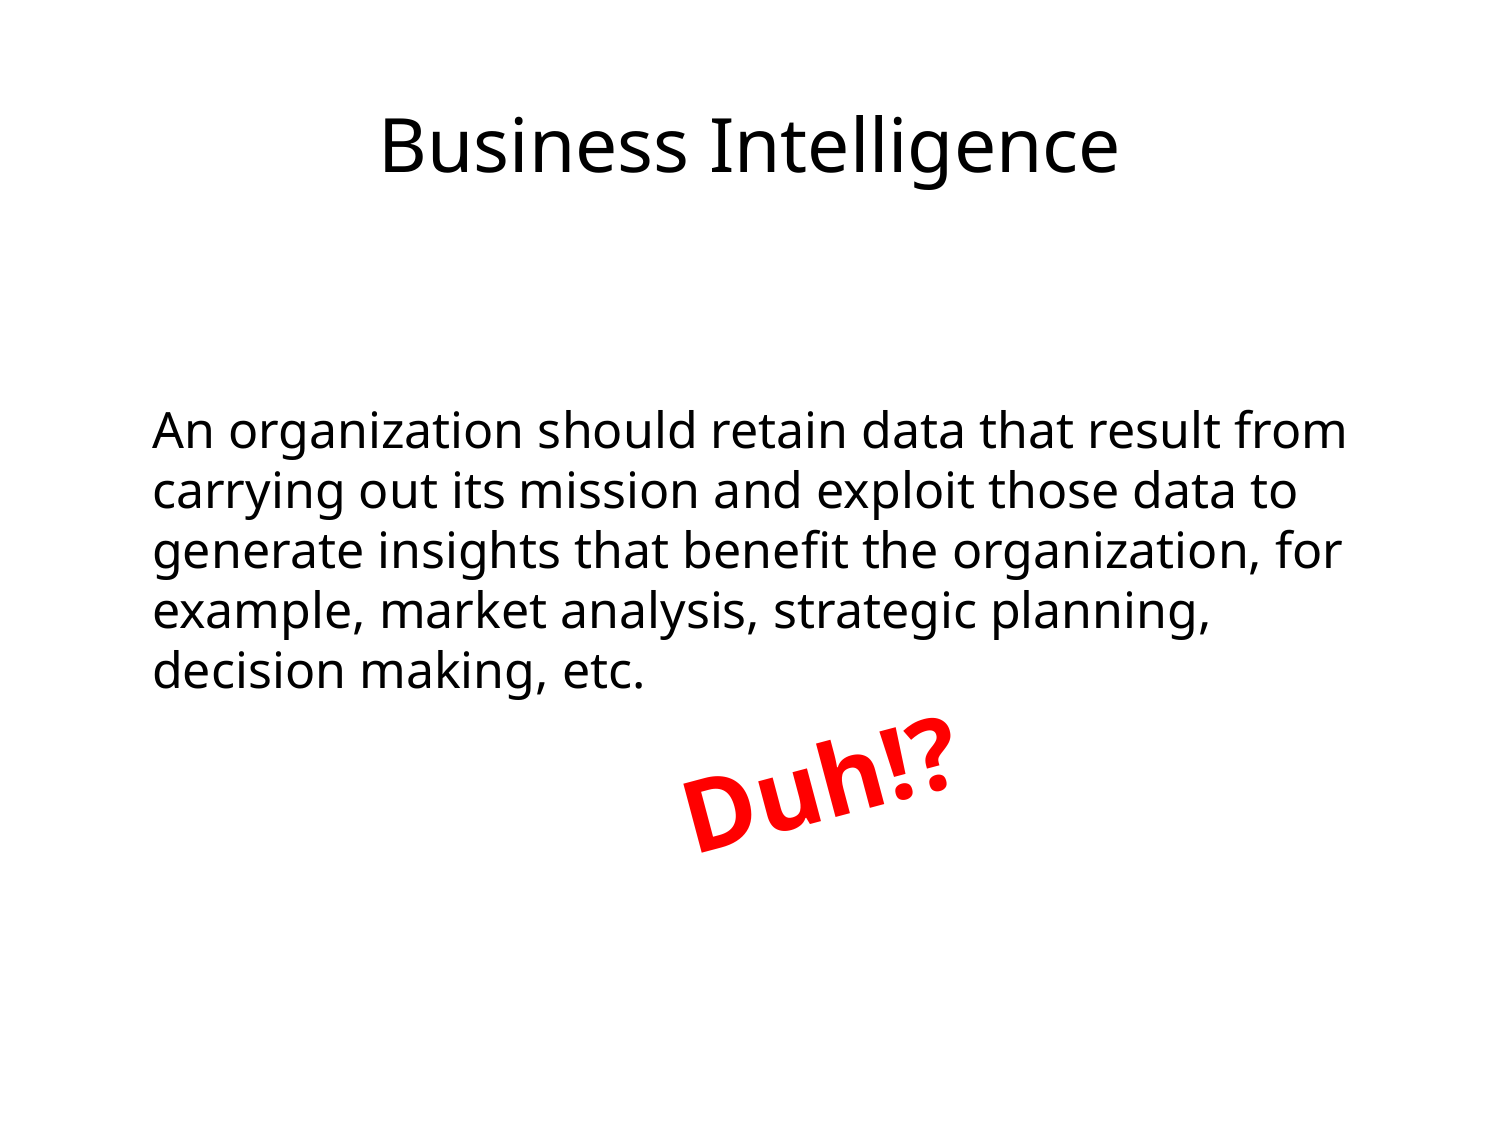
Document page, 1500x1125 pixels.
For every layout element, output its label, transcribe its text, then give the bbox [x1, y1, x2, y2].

text_box Business Intelligence [0, 90, 1500, 203]
text_box Duh!? [652, 662, 1037, 886]
text_box An organization should retain data that result from carrying out its mission and exploit those data to generate insights that benefit the organization, for example, market analysis, strategic planning, decision making, etc. [137, 390, 1388, 706]
